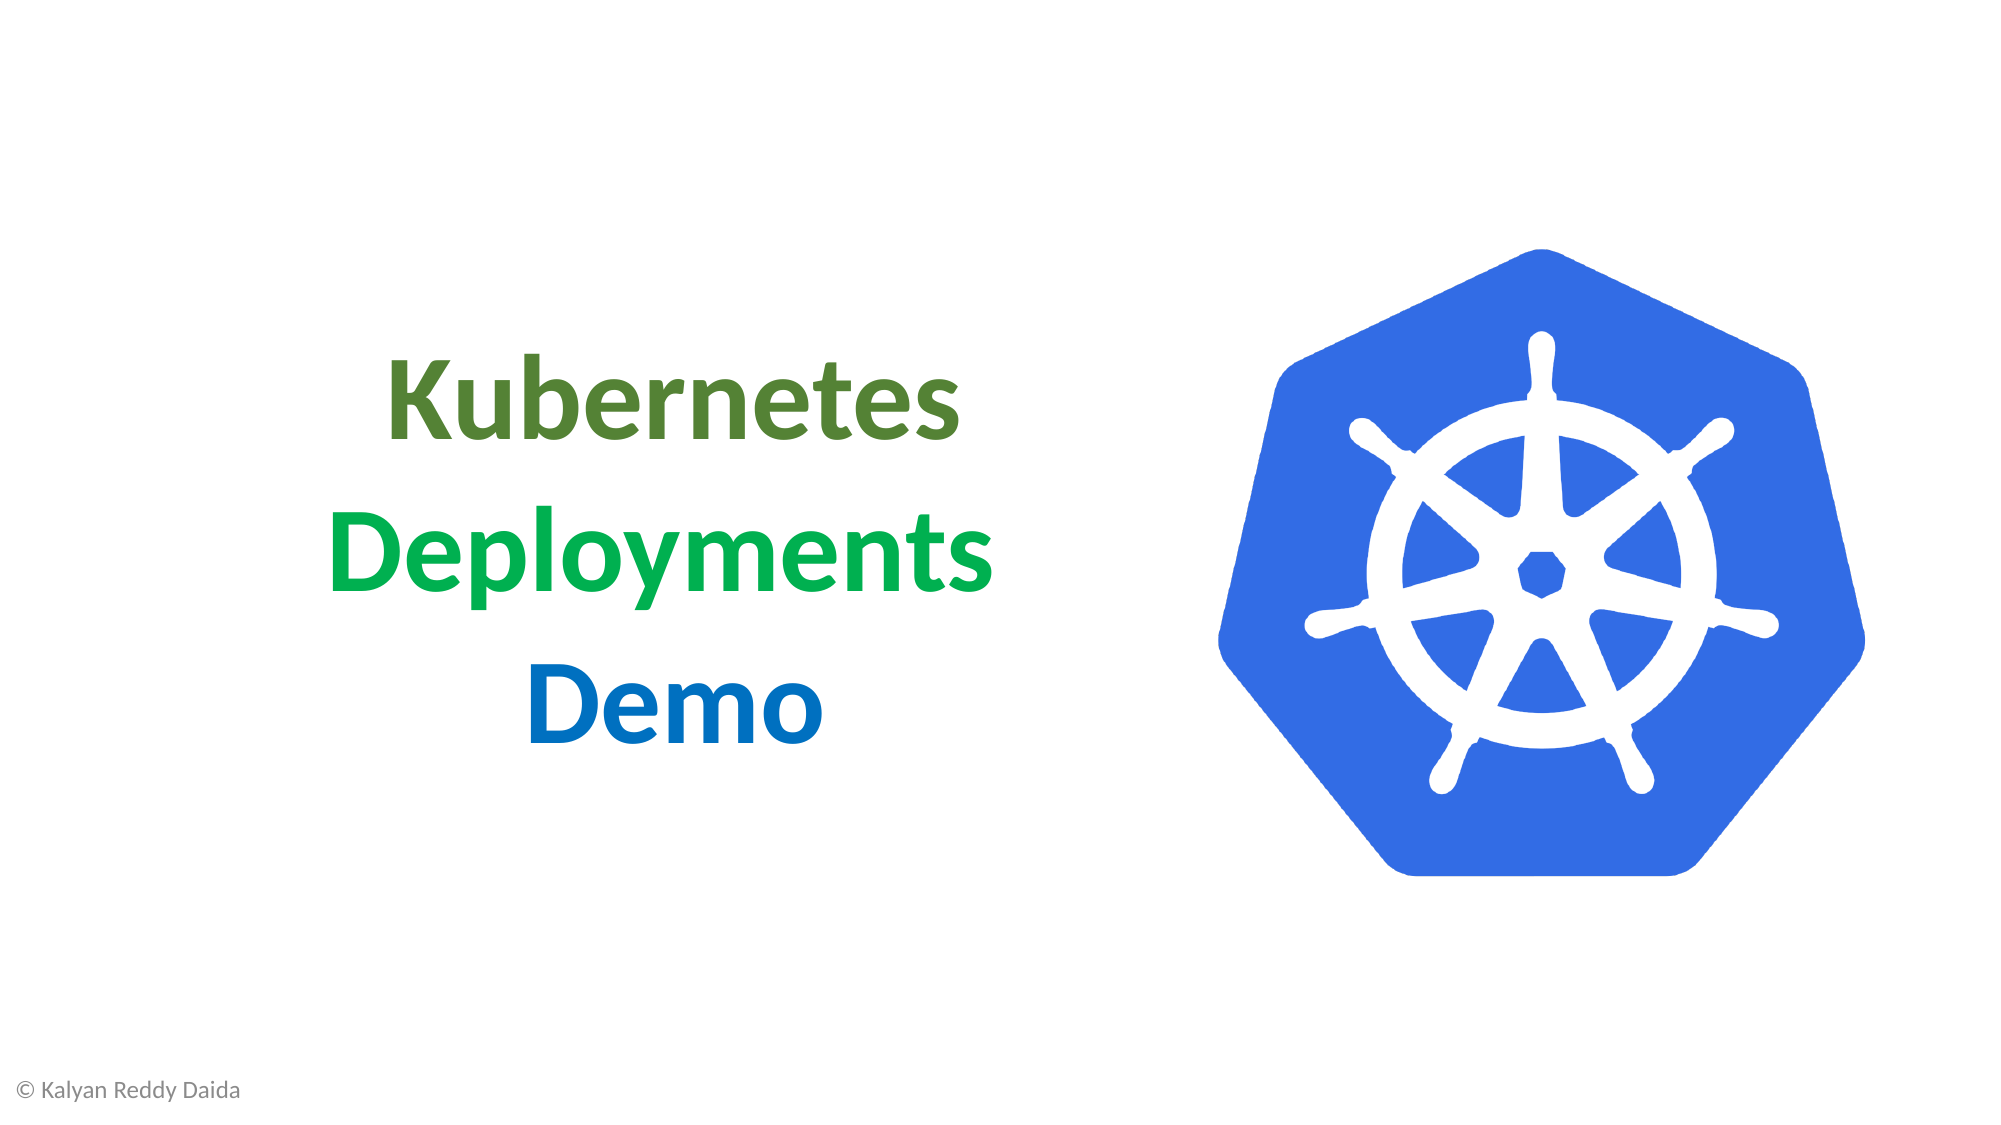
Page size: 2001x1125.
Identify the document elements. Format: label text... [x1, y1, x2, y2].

footer © Kalyan Reddy Daida [0, 1058, 675, 1119]
list Kubernetes Deployments Demo [101, 326, 1209, 476]
picture [1209, 240, 1874, 885]
